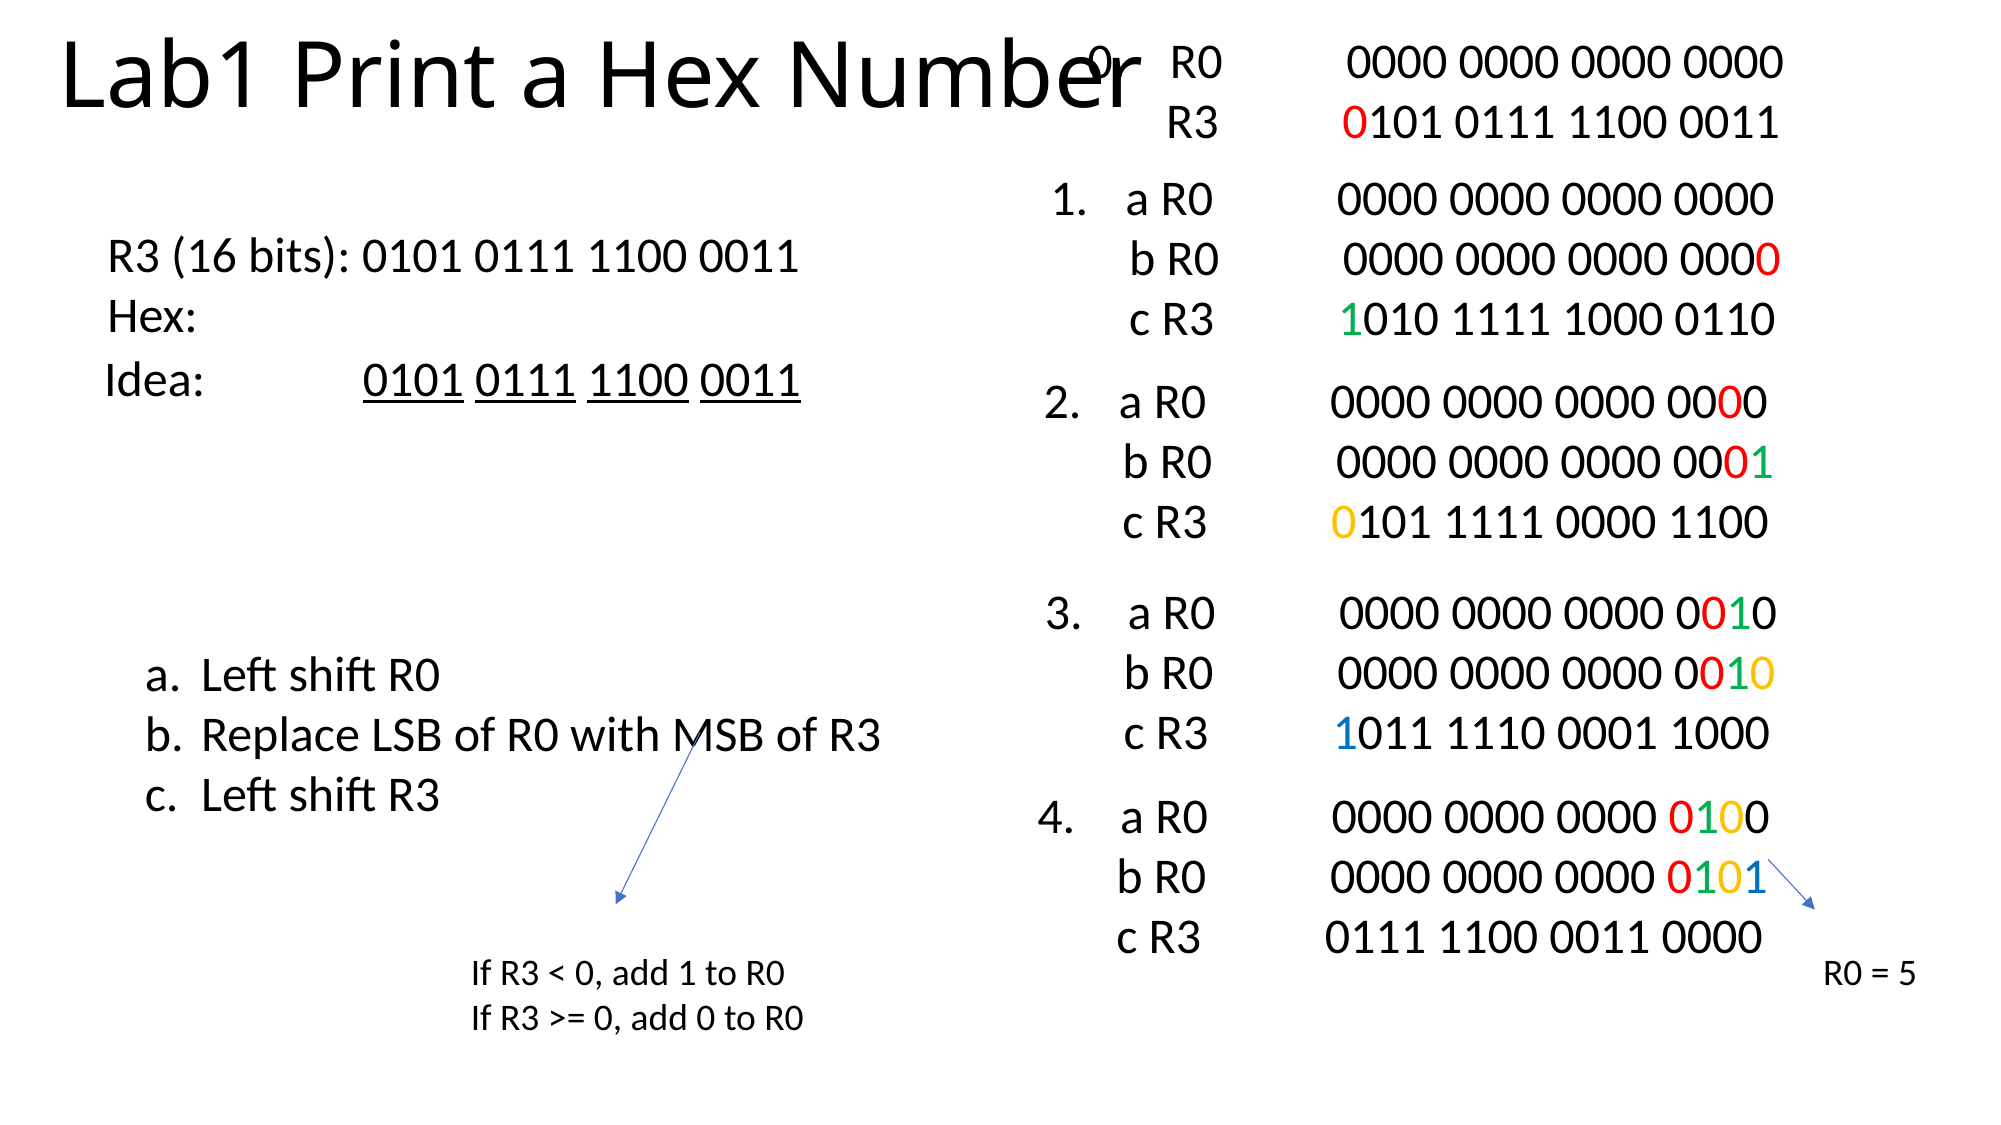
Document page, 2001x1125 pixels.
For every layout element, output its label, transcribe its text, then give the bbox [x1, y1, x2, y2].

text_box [615, 732, 701, 905]
text_box Left shift R0 Replace LSB of R0 with MSB of R3 Left shift R3 [129, 633, 897, 829]
text_box 0. R0 0000 0000 0000 0000 R3 0101 0111 1100 0011 [1072, 21, 1811, 216]
text_box a R0 0000 0000 0000 0000 b R0 0000 0000 0000 0001 c R3 0101 1111 0000 1100 [1028, 361, 1812, 616]
text_box 4. a R0 0000 0000 0000 0100 b R0 0000 0000 0000 0101 c R3 0111 1100 0011 0000 [1022, 775, 1806, 1031]
title Lab1 Print a Hex Number [43, 21, 1072, 136]
text_box R0 = 5 [1808, 940, 1932, 1001]
text_box Idea: 0101 0111 1100 0011 [89, 339, 840, 415]
text_box If R3 < 0, add 1 to R0 If R3 >= 0, add 0 to R0 [456, 940, 820, 1046]
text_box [1768, 859, 1815, 910]
text_box 3. a R0 0000 0000 0000 0010 b R0 0000 0000 0000 0010 c R3 1011 1110 0001 1000 [1030, 572, 1813, 827]
text_box R3 (16 bits): 0101 0111 1100 0011 Hex: 5 7 C 3 [92, 215, 815, 339]
text_box a R0 0000 0000 0000 0000 b R0 0000 0000 0000 0000 c R3 1010 1111 1000 0110 [1035, 157, 1807, 361]
